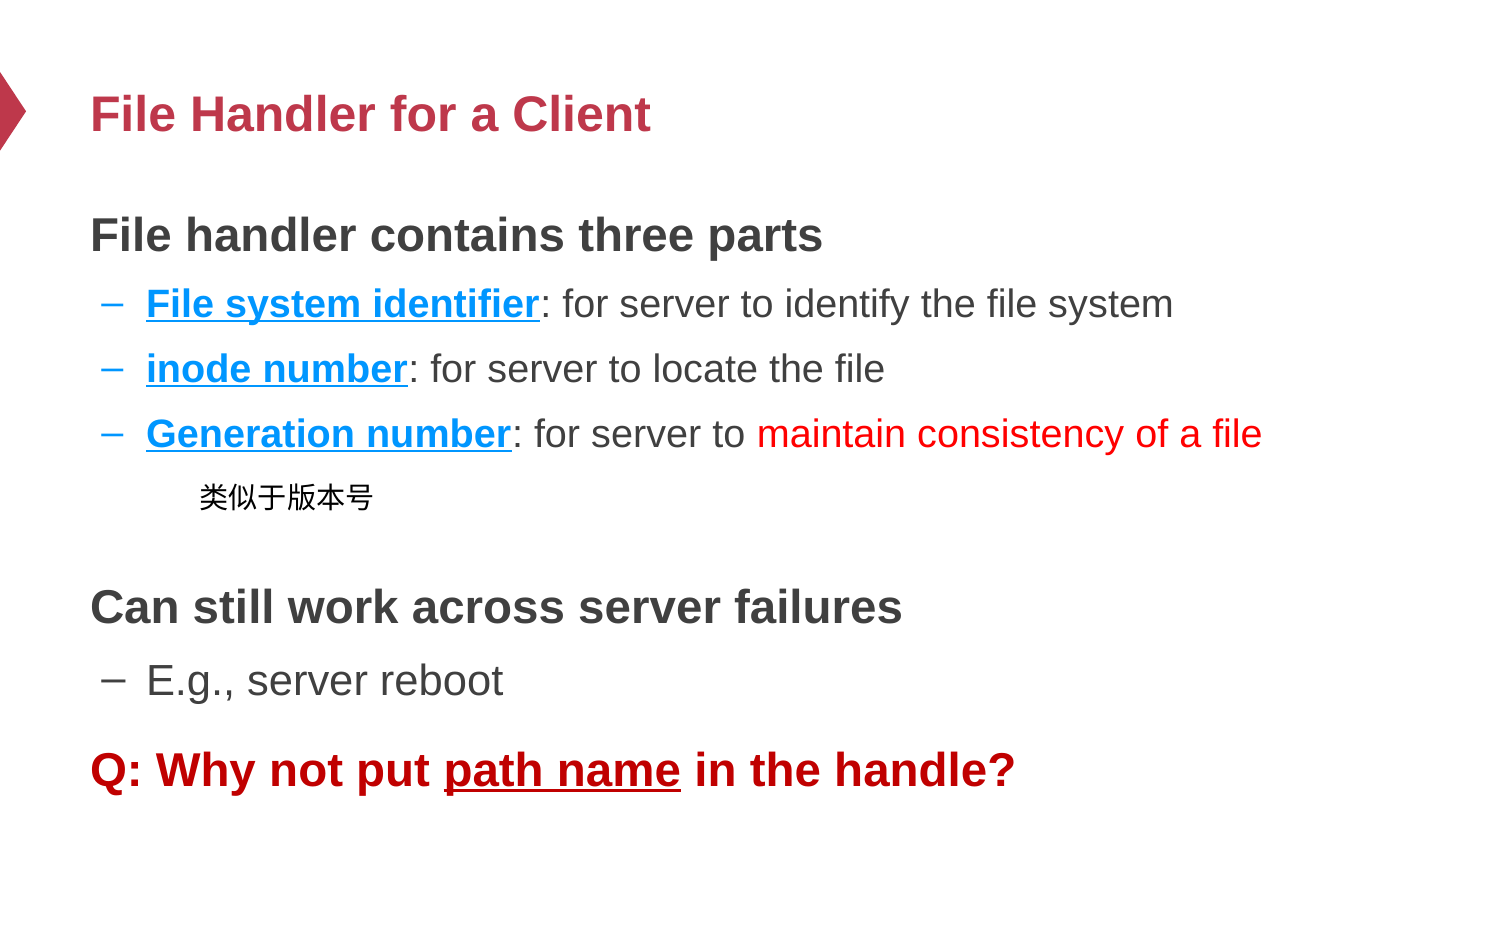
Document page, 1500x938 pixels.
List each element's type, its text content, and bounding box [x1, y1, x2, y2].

title File Handler for a Client [75, 37, 1425, 185]
list File handler contains three parts File system identifier: for server to identify the file system inode number: for server to locate the file Generation number: for server to maintain consistency of a file Can still work across server failures E.g., server reboot Q: Why not put path name in the handle? [75, 185, 1425, 804]
text_box 类似于版本号 [184, 472, 390, 522]
